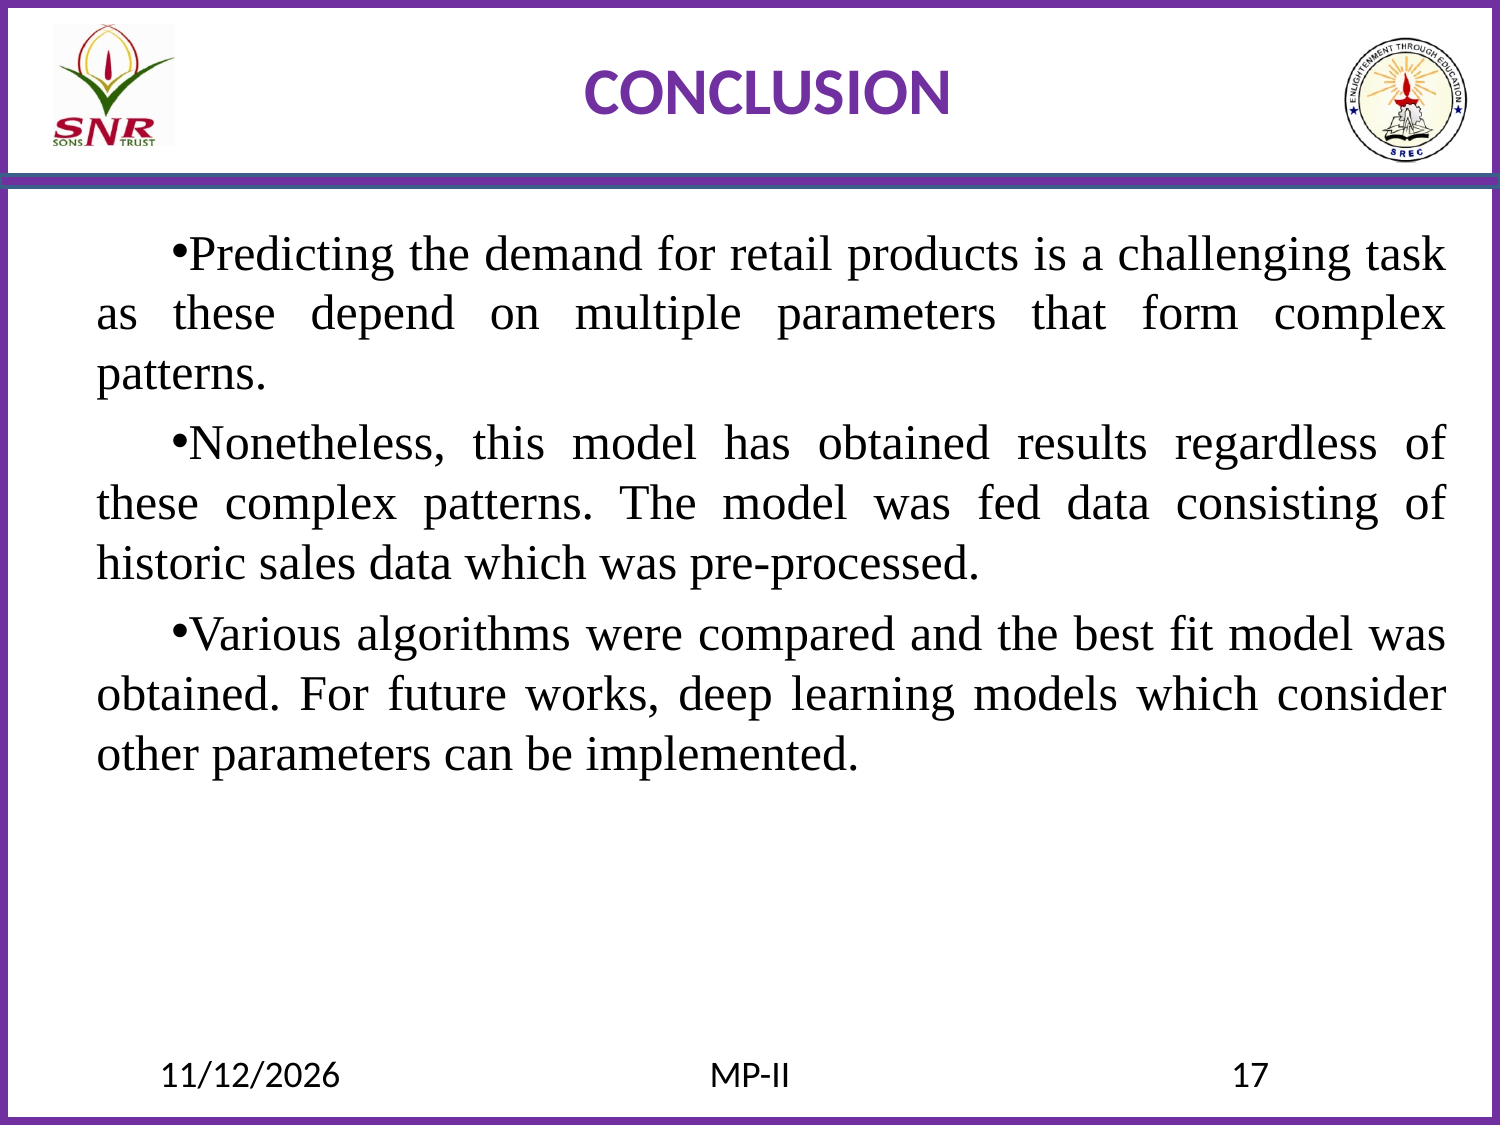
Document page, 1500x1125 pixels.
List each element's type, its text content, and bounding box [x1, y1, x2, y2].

list Predicting the demand for retail products is a challenging task as these depend on multiple parameters that form complex patterns. Nonetheless, this model has obtained results regardless of these complex patterns. The model was fed data consisting of historic sales data which was pre-processed. Various algorithms were compared and the best fit model was obtained. For future works, deep learning models which consider other parameters can be implemented. [24, 212, 1463, 1043]
picture [1337, 37, 1475, 163]
slide_number 17 [1074, 1042, 1425, 1103]
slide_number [75, 1042, 425, 1103]
picture [53, 24, 175, 150]
title CONCLUSION [225, 24, 1313, 150]
footer MP-II [512, 1042, 988, 1103]
